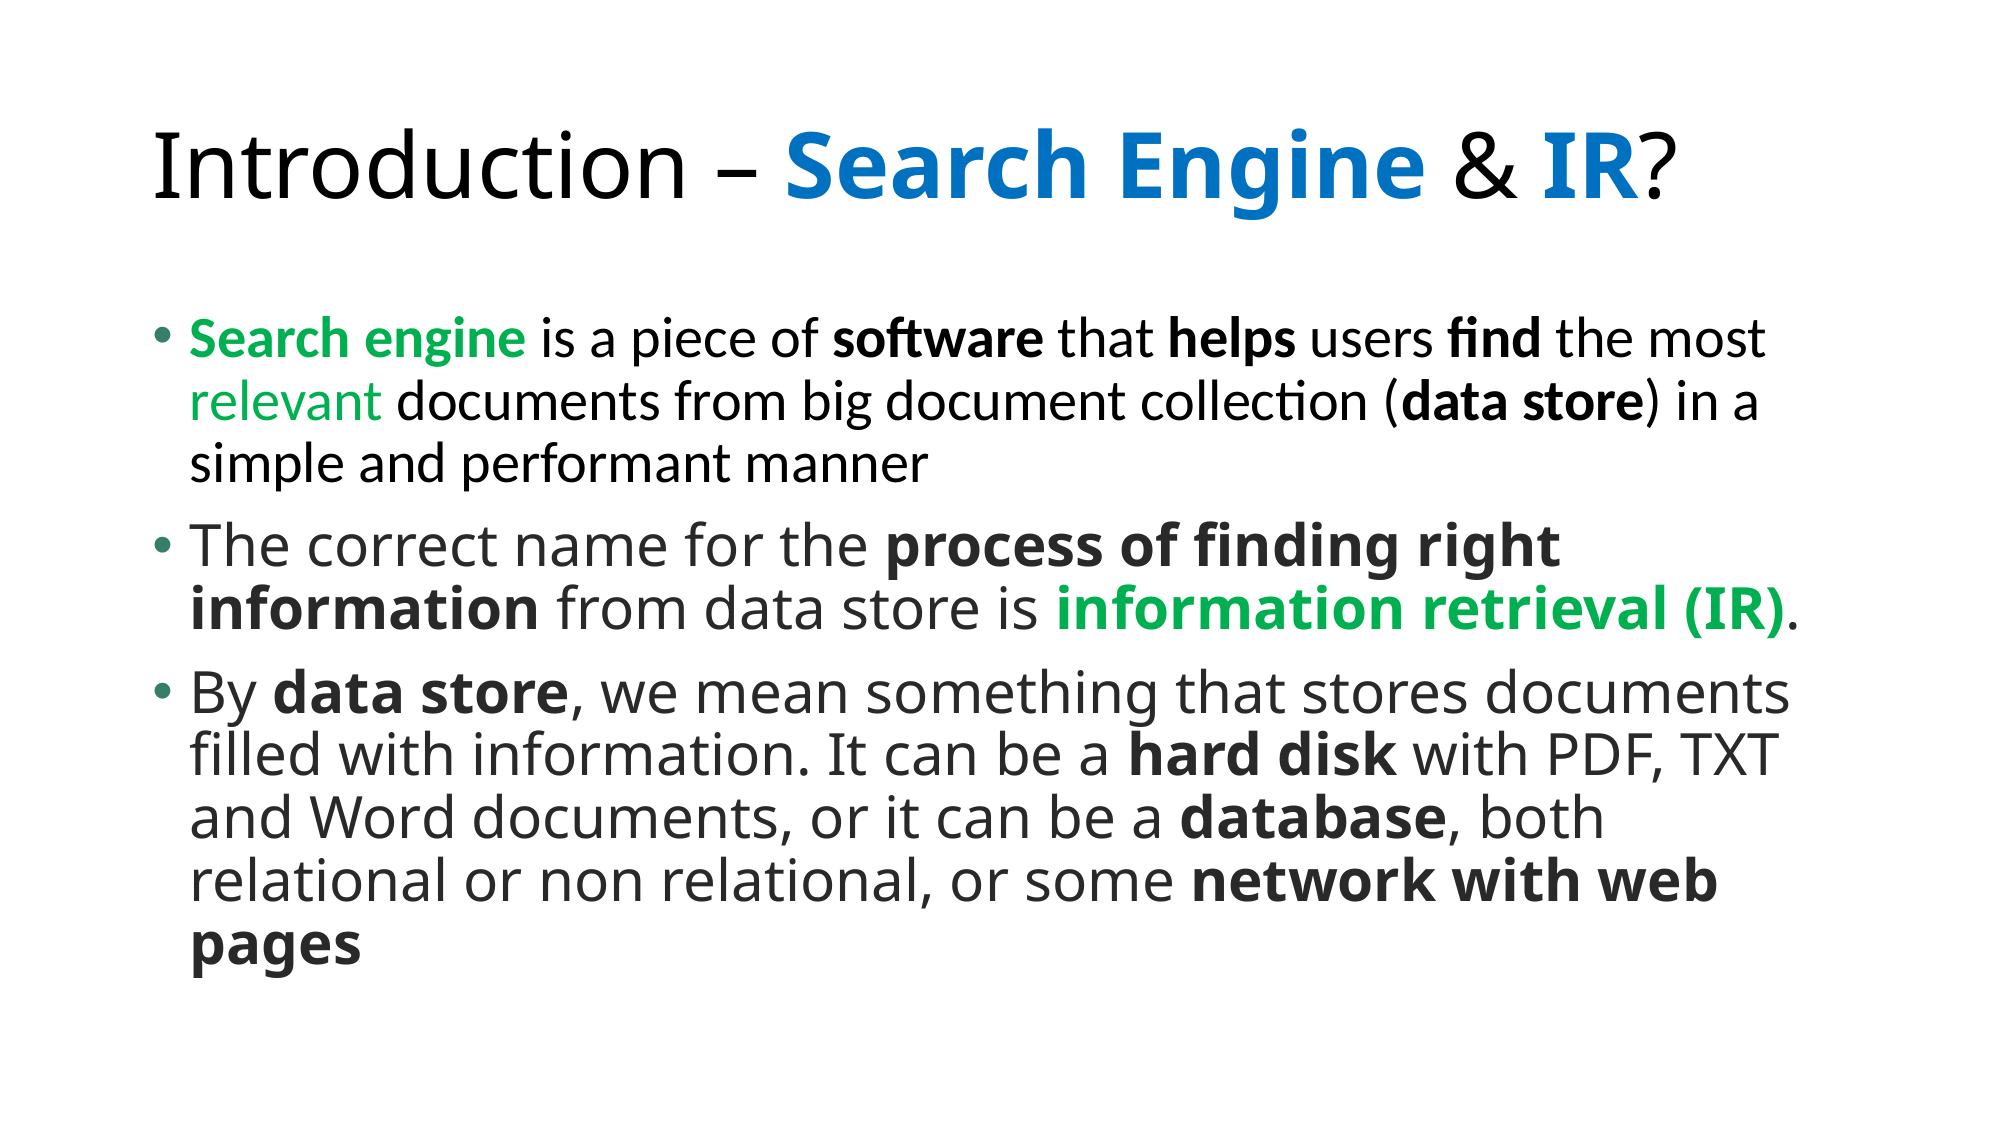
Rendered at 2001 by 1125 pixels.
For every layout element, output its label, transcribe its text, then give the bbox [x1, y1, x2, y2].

title Introduction – Search Engine & IR? [137, 59, 1863, 278]
list Search engine is a piece of software that helps users find the most relevant documents from big document collection (data store) in a simple and performant manner The correct name for the process of finding right information from data store is information retrieval (IR). By data store, we mean something that stores documents filled with information. It can be a hard disk with PDF, TXT and Word documents, or it can be a database, both relational or non relational, or some network with web pages [137, 299, 1863, 1014]
